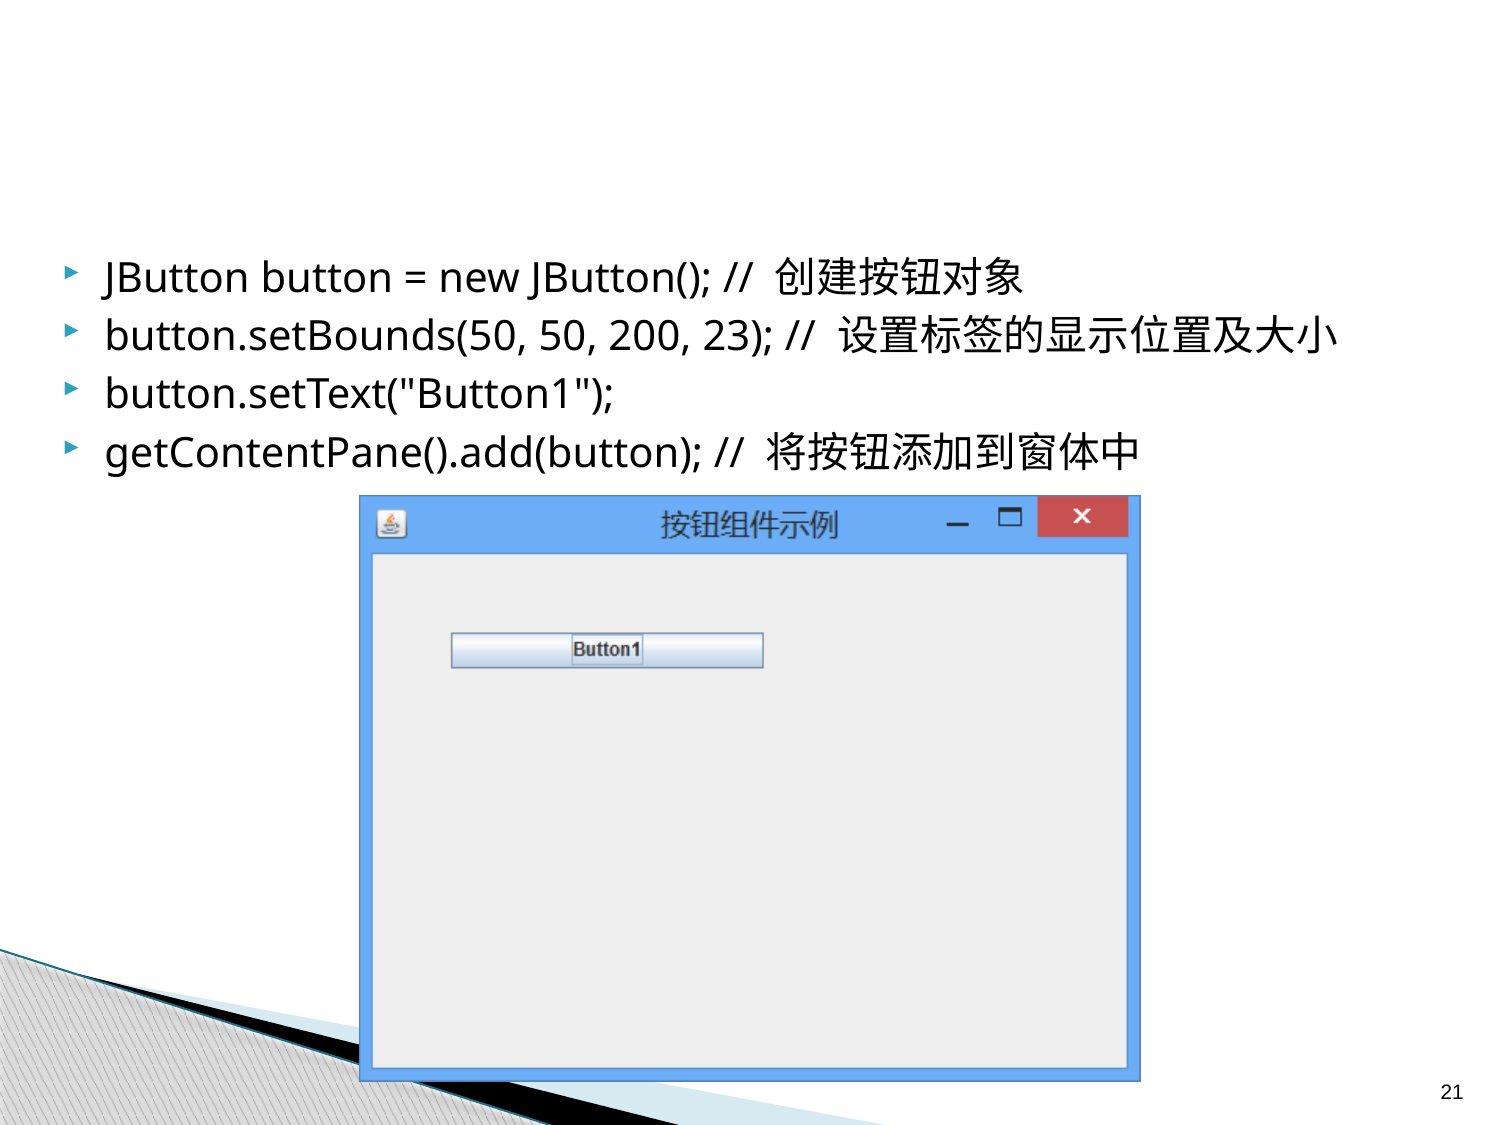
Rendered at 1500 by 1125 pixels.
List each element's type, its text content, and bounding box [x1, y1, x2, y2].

list JButton button = new JButton(); // 创建按钮对象 button.setBounds(50, 50, 200, 23); // 设置标签的显示位置及大小 button.setText("Button1"); getContentPane().add(button); // 将按钮添加到窗体中 [29, 242, 1425, 986]
picture [359, 494, 1141, 1082]
slide_number 21 [1418, 1051, 1479, 1112]
